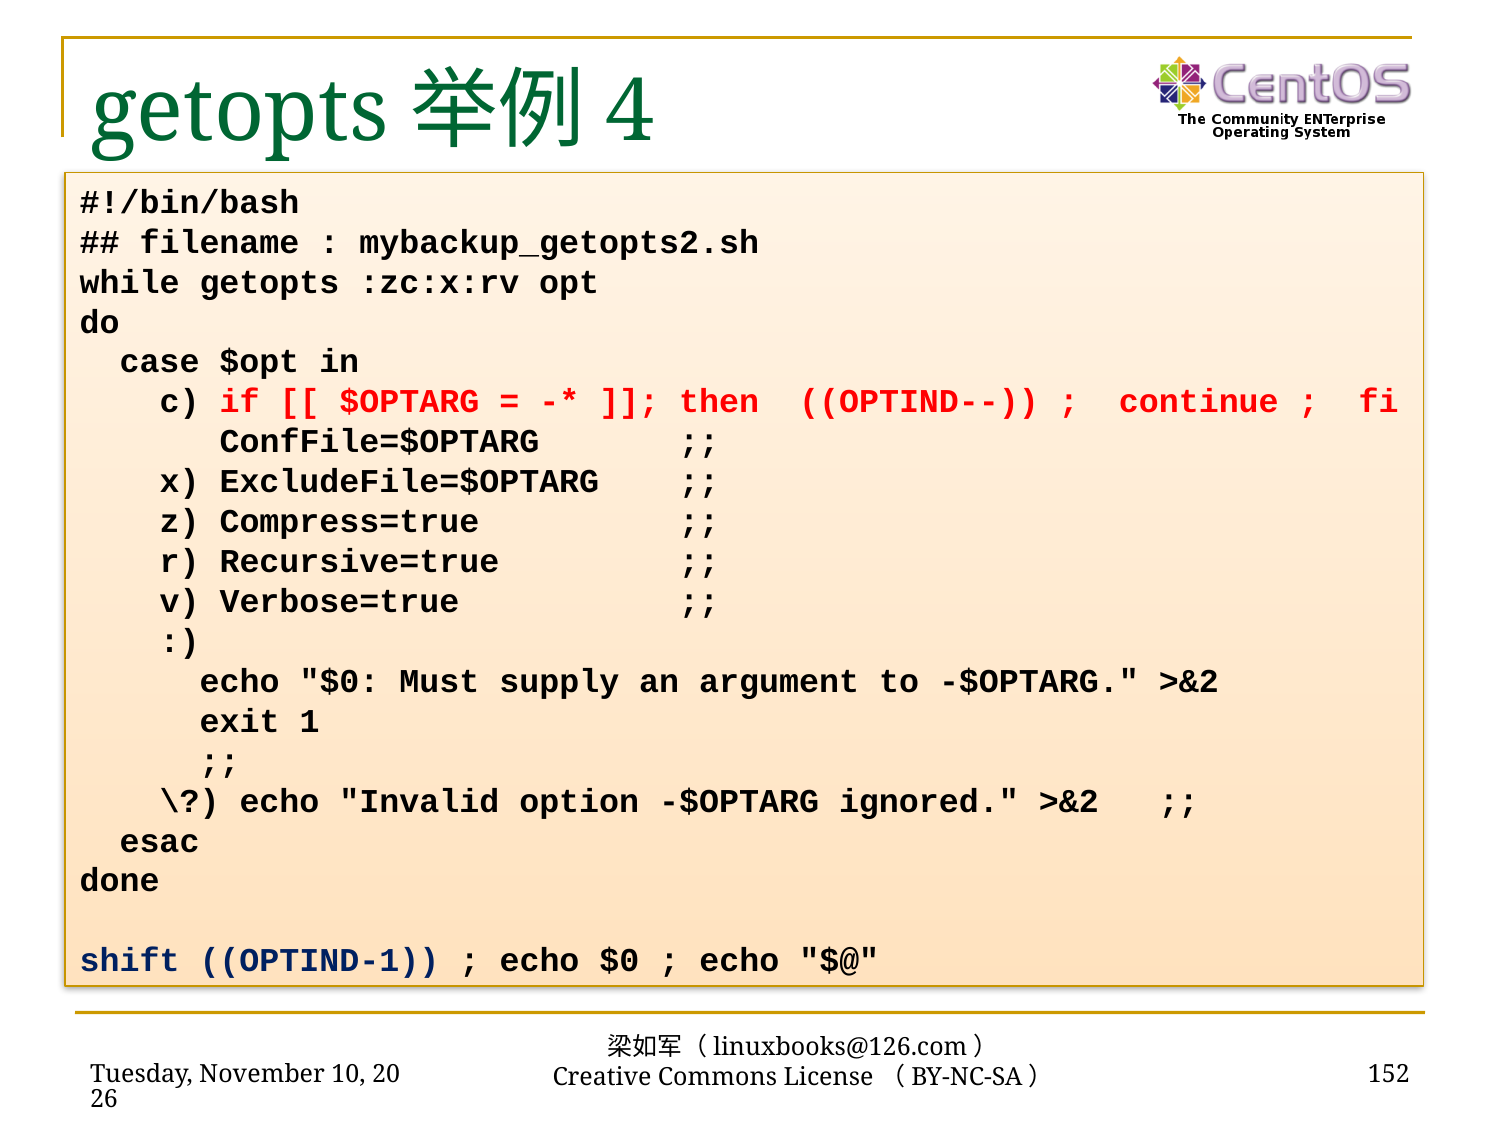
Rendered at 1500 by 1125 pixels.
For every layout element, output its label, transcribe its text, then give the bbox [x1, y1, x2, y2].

text_box #!/bin/bash ## filename : mybackup_getopts2.sh while getopts :zc:x:rv opt do case $opt in c) if [[ $OPTARG = -* ]]; then ((OPTIND--)) ; continue ; fi ConfFile=$OPTARG ;; x) ExcludeFile=$OPTARG ;; z) Compress=true ;; r) Recursive=true ;; v) Verbose=true ;; :) echo "$0: Must supply an argument to -$OPTARG." >&2 exit 1 ;; \?) echo "Invalid option -$OPTARG ignored." >&2 ;; esac done shift ((OPTIND-1)) ; echo $0 ; echo "$@" [64, 172, 1424, 987]
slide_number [74, 1023, 426, 1100]
slide_number 152 [1074, 1023, 1426, 1100]
title getopts举例4 [74, 45, 1426, 174]
footer 梁如军（linuxbooks@126.com） Creative Commons License（BY-NC-SA） [359, 1022, 1247, 1099]
